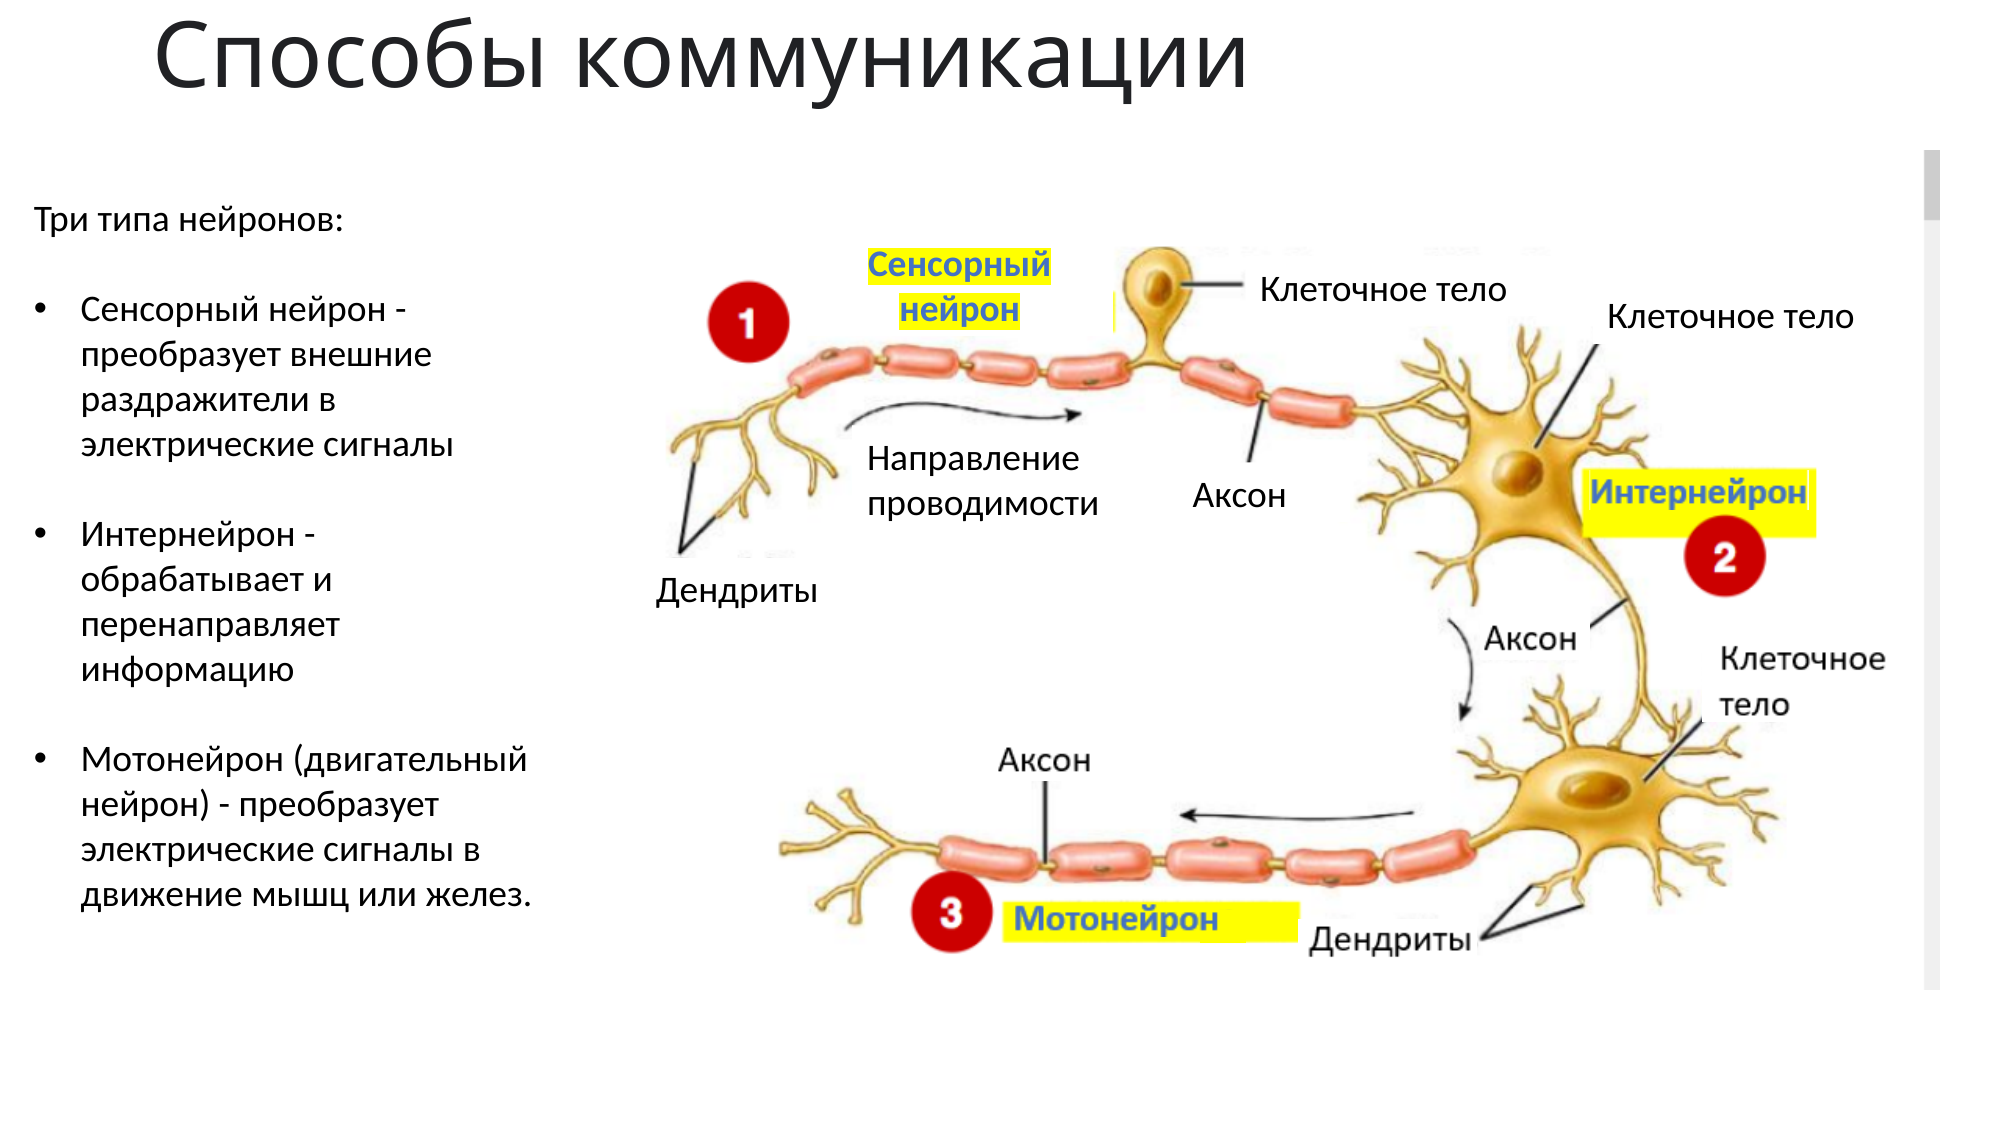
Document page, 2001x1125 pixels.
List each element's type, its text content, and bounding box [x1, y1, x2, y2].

title Способы коммуникации [137, 13, 1646, 115]
picture [613, 150, 1940, 990]
text_box Три типа нейронов: Сенсорный нейрон - преобразует внешние раздражители в электрические сигналы Интернейрон - обрабатывает и перенаправляет информацию Мотонейрон (двигательный нейрон) - преобразует электрические сигналы в движение мышц или желез. [19, 187, 556, 922]
